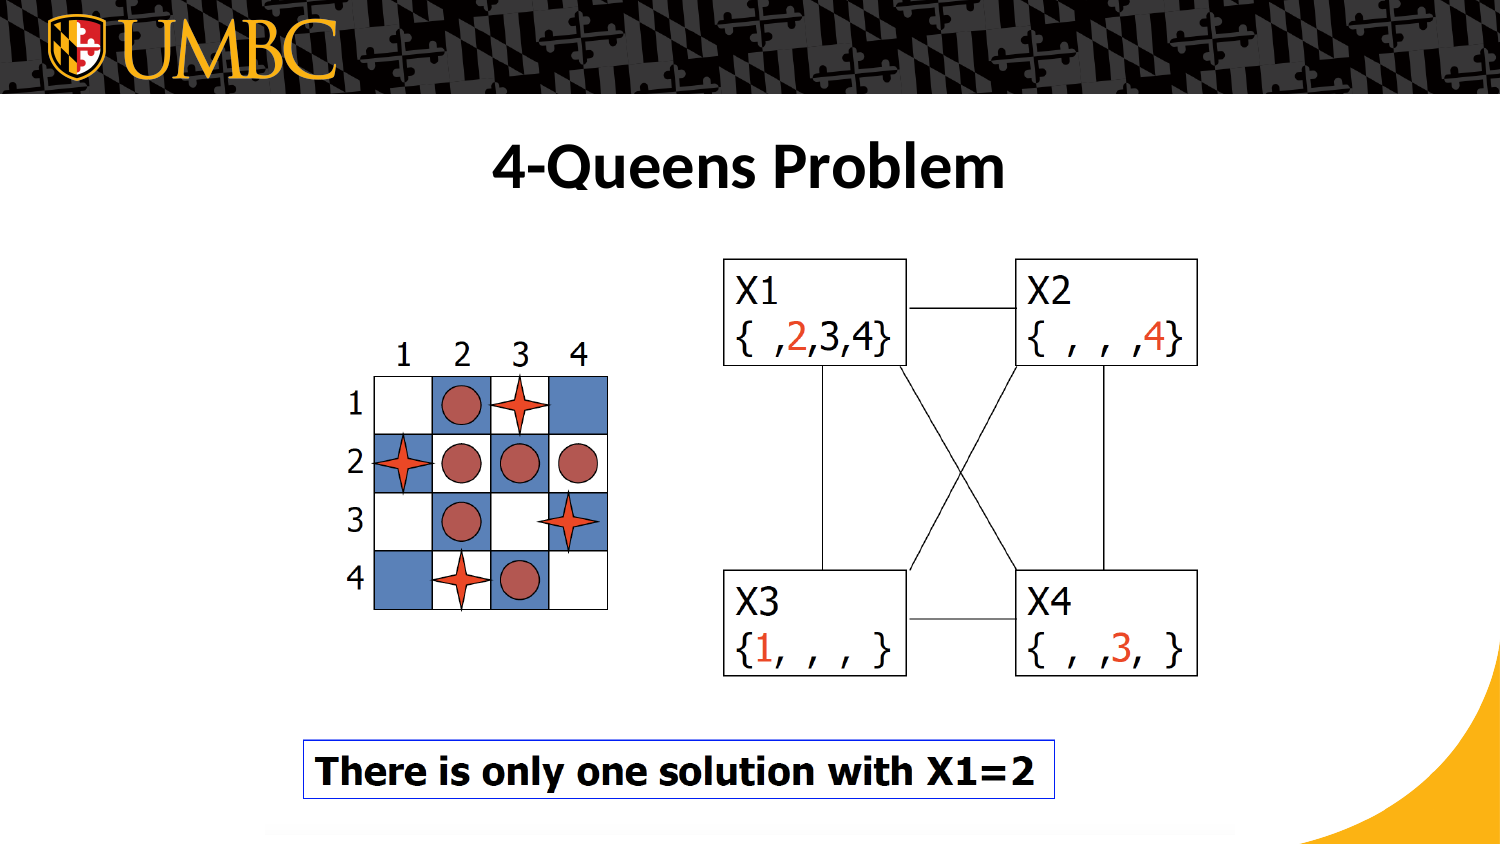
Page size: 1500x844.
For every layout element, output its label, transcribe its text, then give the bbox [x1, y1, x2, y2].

picture [265, 189, 1235, 836]
text_box 4-Queens Problem [387, 114, 1113, 188]
picture [1299, 639, 1500, 844]
picture [0, 0, 1500, 94]
